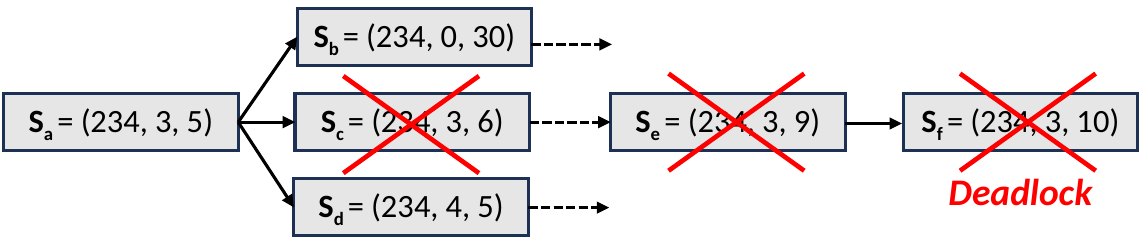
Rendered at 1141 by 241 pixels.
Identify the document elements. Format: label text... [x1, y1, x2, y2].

text_box Sf = (234, 3, 10) [902, 93, 959, 152]
text_box Se = (234, 3, 9) [609, 93, 668, 152]
text_box Sd = (234, 4, 5) [293, 178, 529, 237]
text_box Sa = (234, 3, 5) [3, 93, 238, 152]
text_box Se = (234, 3, 9) [805, 93, 846, 152]
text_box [343, 75, 479, 174]
text_box Sb = (234, 0, 30) [296, 7, 533, 66]
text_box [238, 36, 298, 123]
text_box Sc = (234, 3, 6) [479, 93, 531, 152]
text_box Sc = (234, 3, 6) [294, 93, 343, 152]
text_box Deadlock [933, 160, 1108, 221]
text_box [238, 122, 294, 208]
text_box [959, 73, 1096, 171]
text_box Sf = (234, 3, 10) [1096, 93, 1139, 152]
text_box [668, 73, 805, 171]
